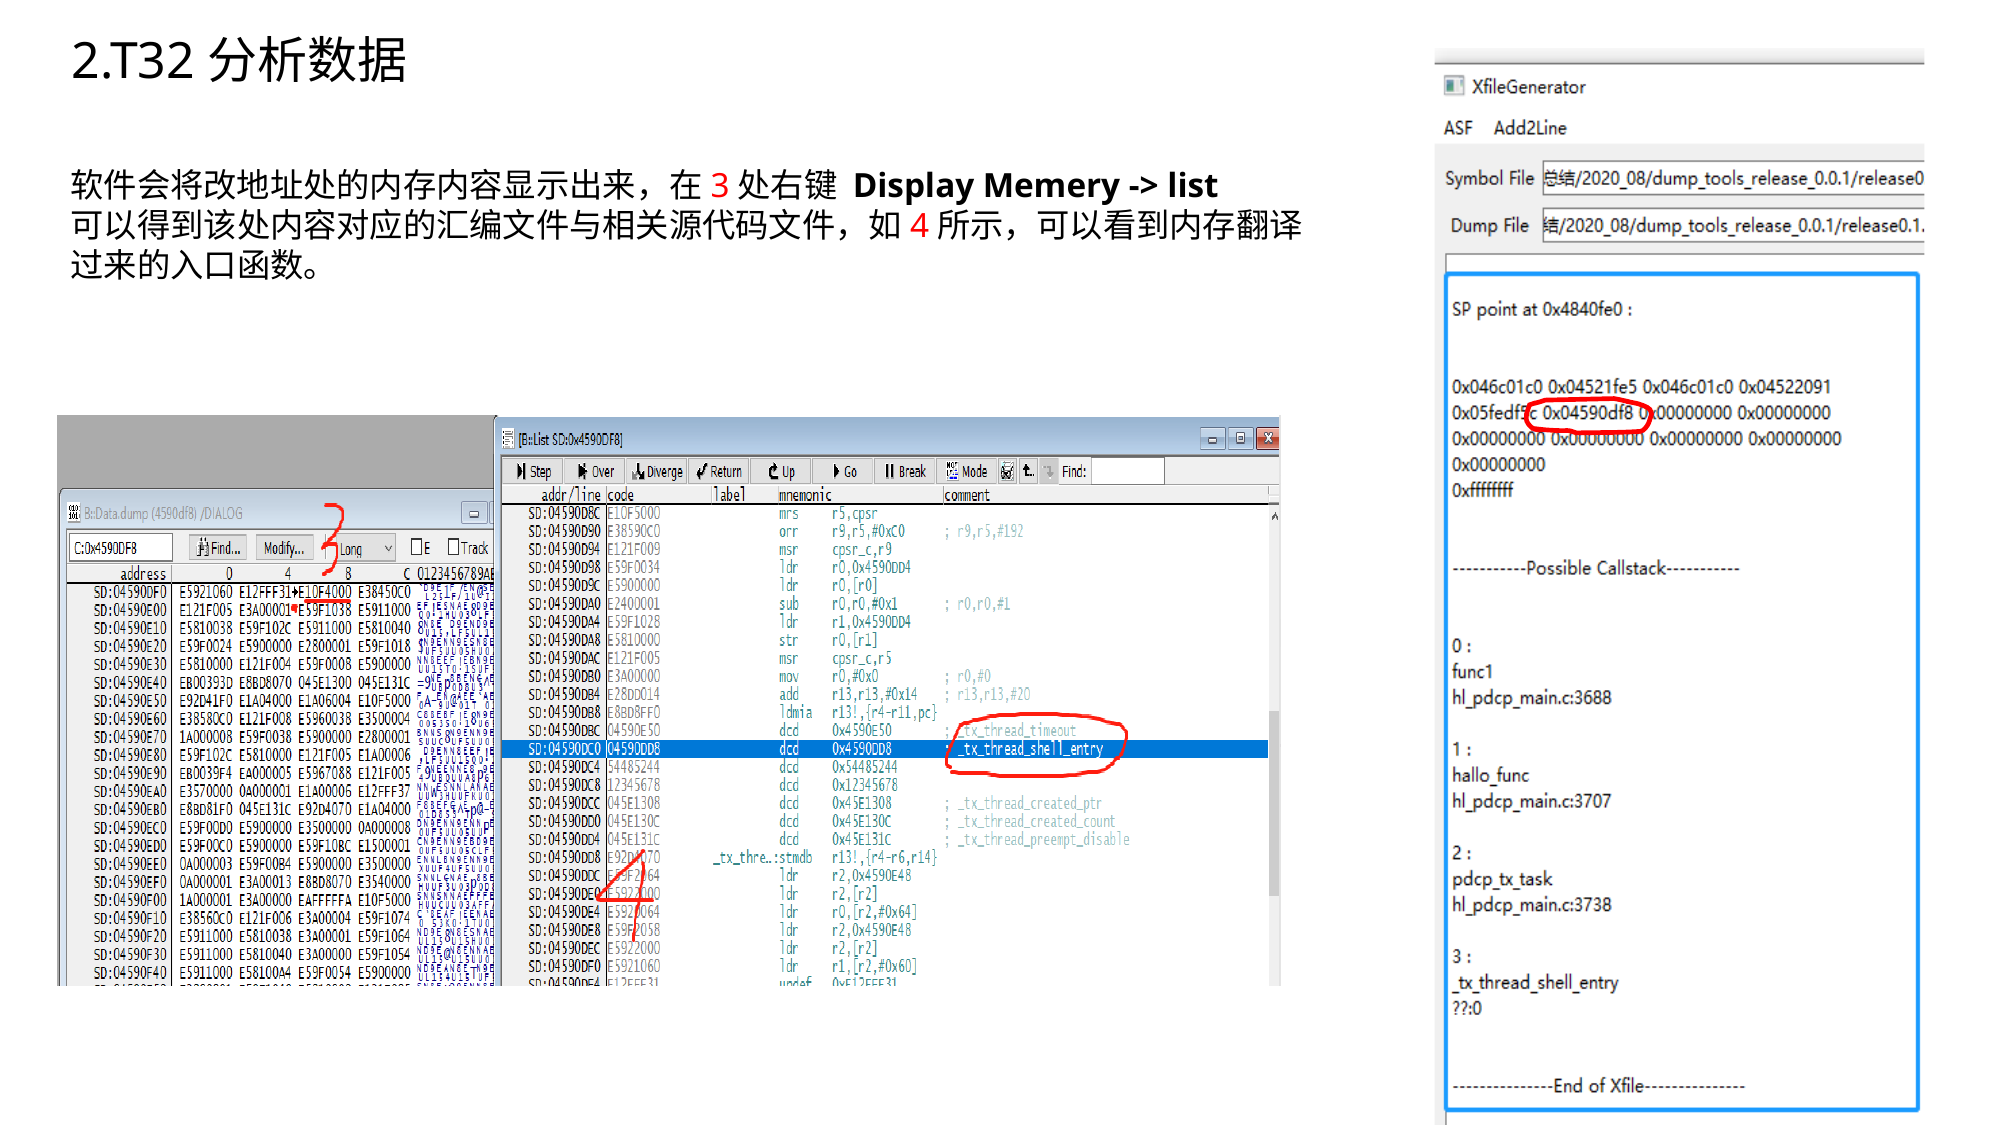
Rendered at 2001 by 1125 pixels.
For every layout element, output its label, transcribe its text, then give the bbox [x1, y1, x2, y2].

picture [56, 415, 1281, 986]
text_box 软件会将改地址处的内存内容显示出来，在3处右键 Display Memery -> list 可以得到该处内容对应的汇编文件与相关源代码文件，如4所示，可以看到内存翻译 过来的入口函数。 [56, 157, 1318, 292]
picture [1434, 48, 1925, 1125]
text_box 2.T32分析数据 [56, 28, 463, 77]
